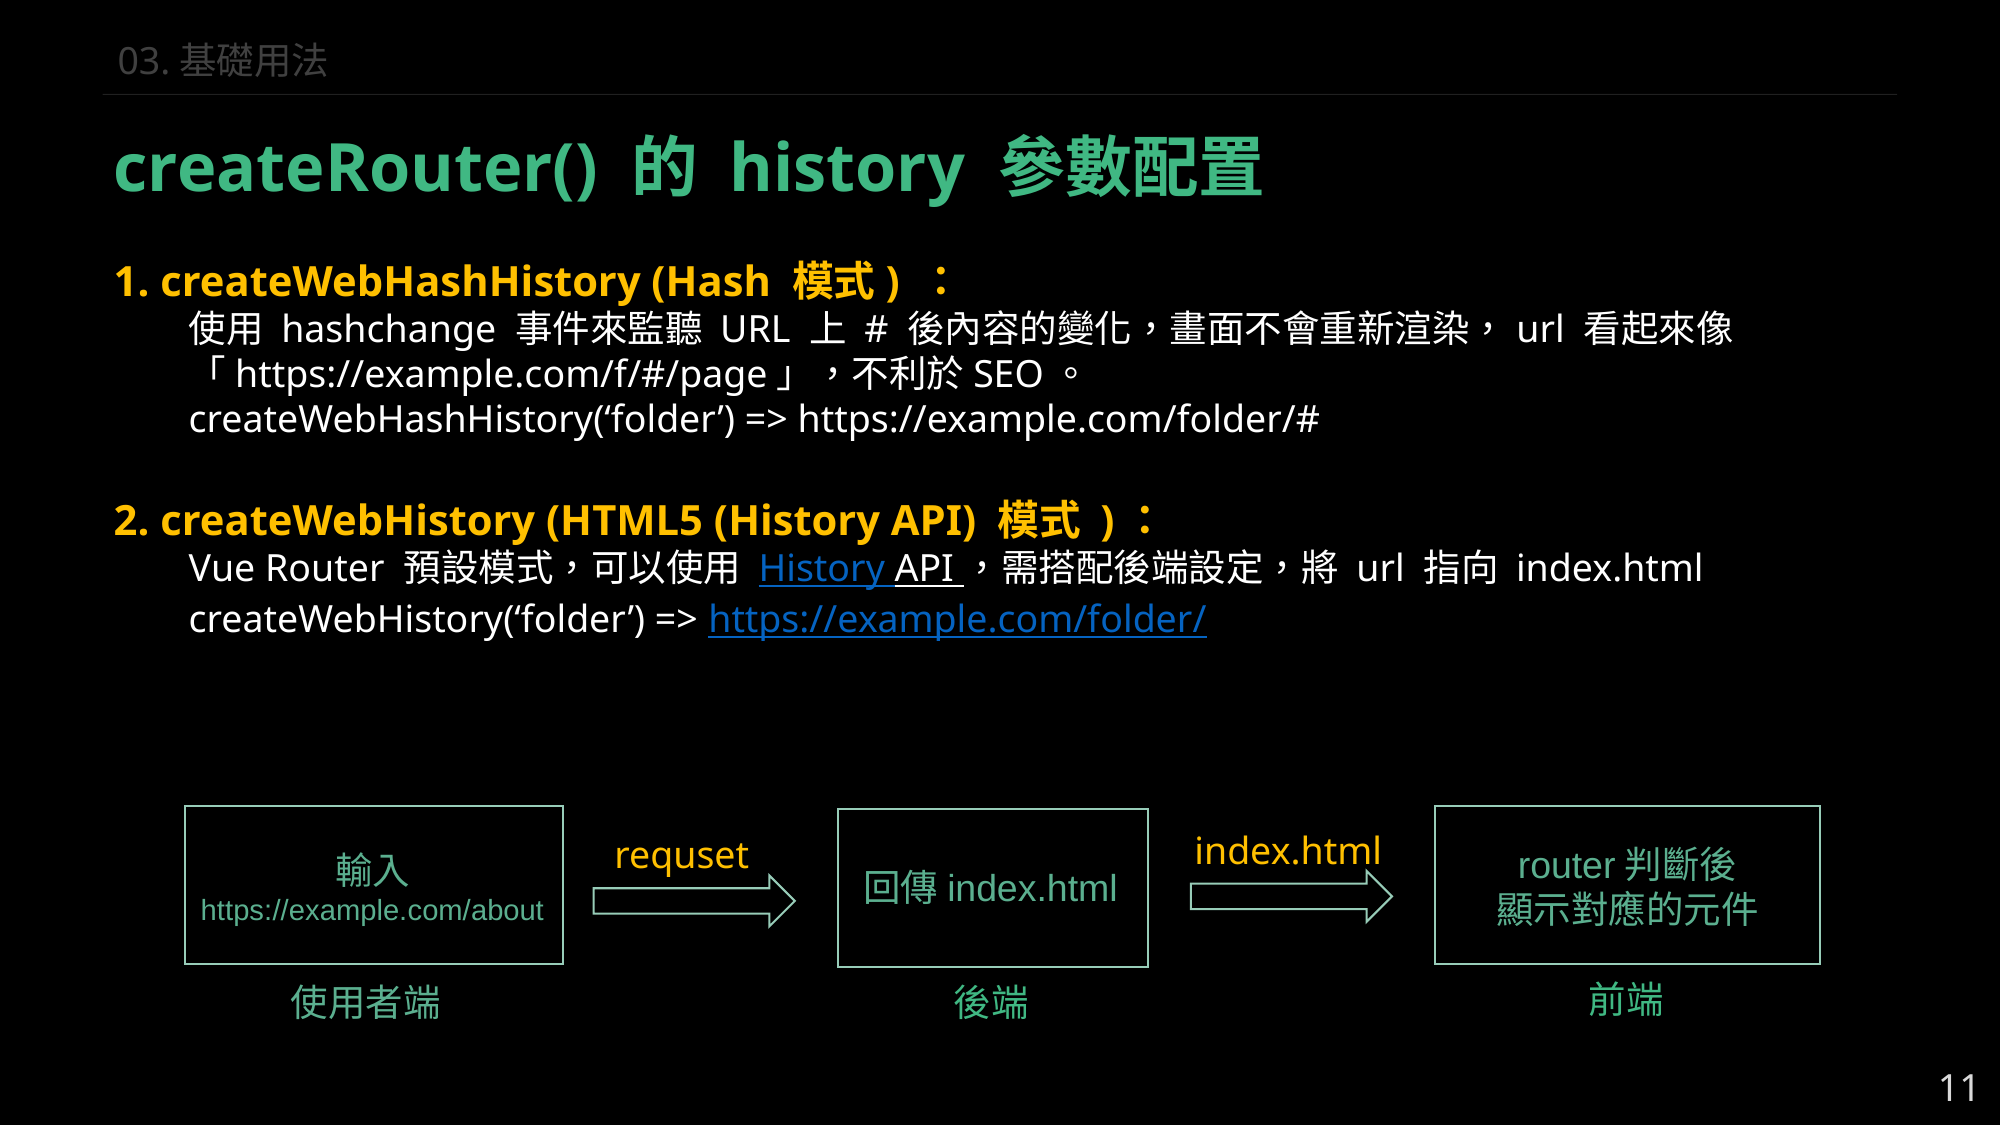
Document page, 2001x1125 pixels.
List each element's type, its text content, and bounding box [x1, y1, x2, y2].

text_box index.html [1179, 819, 1404, 880]
text_box 2. createWebHistory (HTML5 (History API) 模式 )： Vue Router 預設模式，可以使用 History API ，需搭配後端設定，將 url 指向 index.html createWebHistory(‘folder’) => https://example.com/folder/ [98, 486, 1938, 654]
text_box [837, 808, 1149, 968]
text_box requset [599, 824, 766, 884]
text_box 輸入 https://example.com/about [182, 839, 564, 934]
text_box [102, 32, 1898, 95]
text_box 前端 [1573, 968, 1682, 1029]
text_box [1189, 880, 1394, 925]
text_box [184, 805, 564, 839]
text_box 使用者端 [276, 972, 462, 1032]
text_box router判斷後 顯示對應的元件 [1447, 833, 1808, 939]
text_box 後端 [939, 972, 1047, 1032]
text_box [592, 873, 797, 929]
text_box 回傳index.html [847, 856, 1134, 917]
text_box [1434, 805, 1821, 965]
text_box createRouter() 的 history 參數配置 [98, 77, 1701, 212]
text_box 1. createWebHashHistory (Hash 模式) ： 使用 hashchange 事件來監聽 URL 上 # 後內容的變化，畫面不會重新渲染，url 看起來像「https://example.com/f/#/page」，不利於SEO。 createWebHashHistory(‘folder’) => https://example.com/folder/# [98, 247, 1938, 448]
text_box [184, 934, 564, 965]
